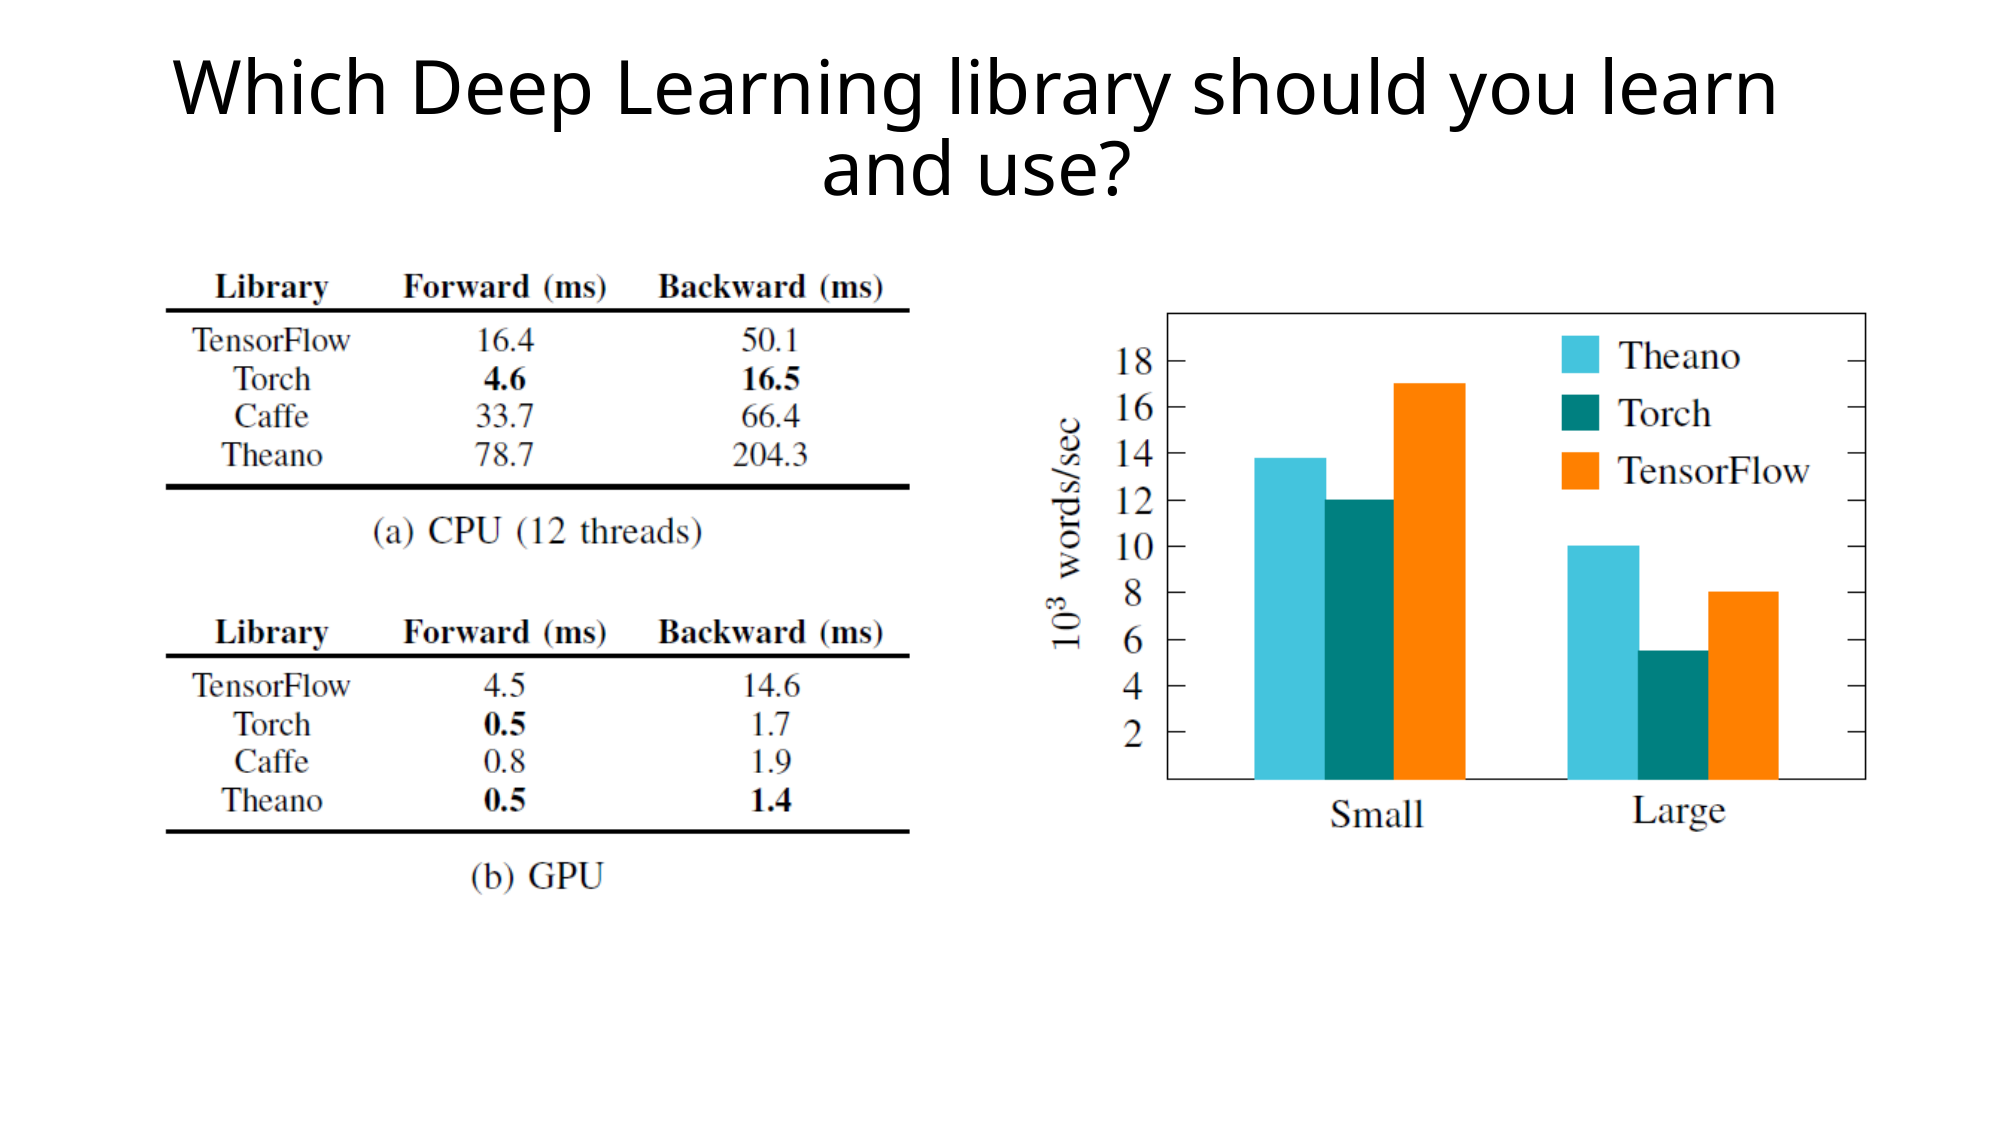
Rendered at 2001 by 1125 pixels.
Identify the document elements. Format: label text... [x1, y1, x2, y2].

text_box Which Deep Learning library should you learn and use? [114, 22, 1840, 240]
picture [113, 234, 973, 906]
picture [999, 277, 1932, 851]
